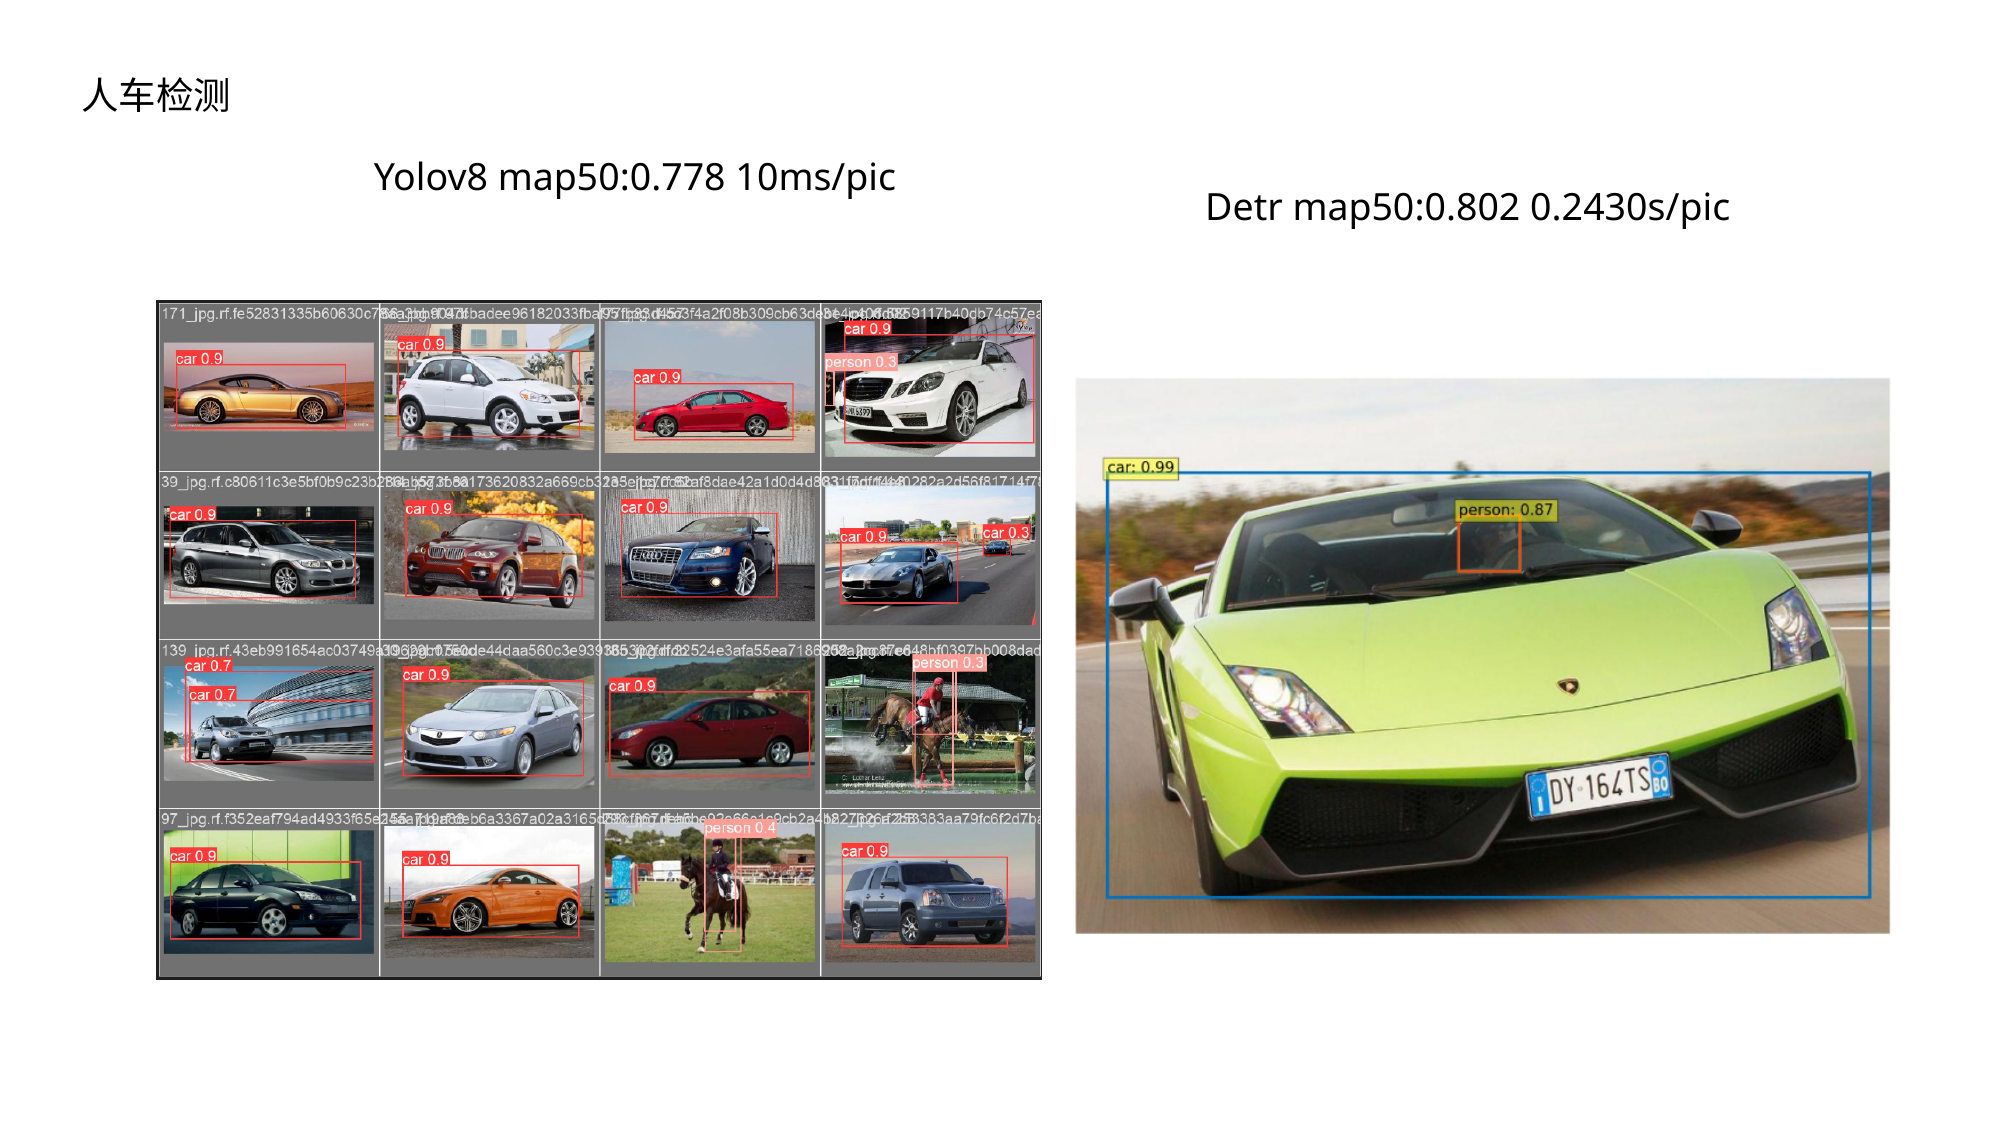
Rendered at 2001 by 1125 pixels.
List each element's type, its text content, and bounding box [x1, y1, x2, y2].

picture [155, 299, 1043, 981]
text_box Detr map50:0.802 0.2430s/pic [1190, 175, 1746, 236]
text_box 人车检测 [66, 64, 247, 125]
text_box Yolov8 map50:0.778 10ms/pic [359, 145, 912, 205]
picture [1073, 373, 1893, 935]
